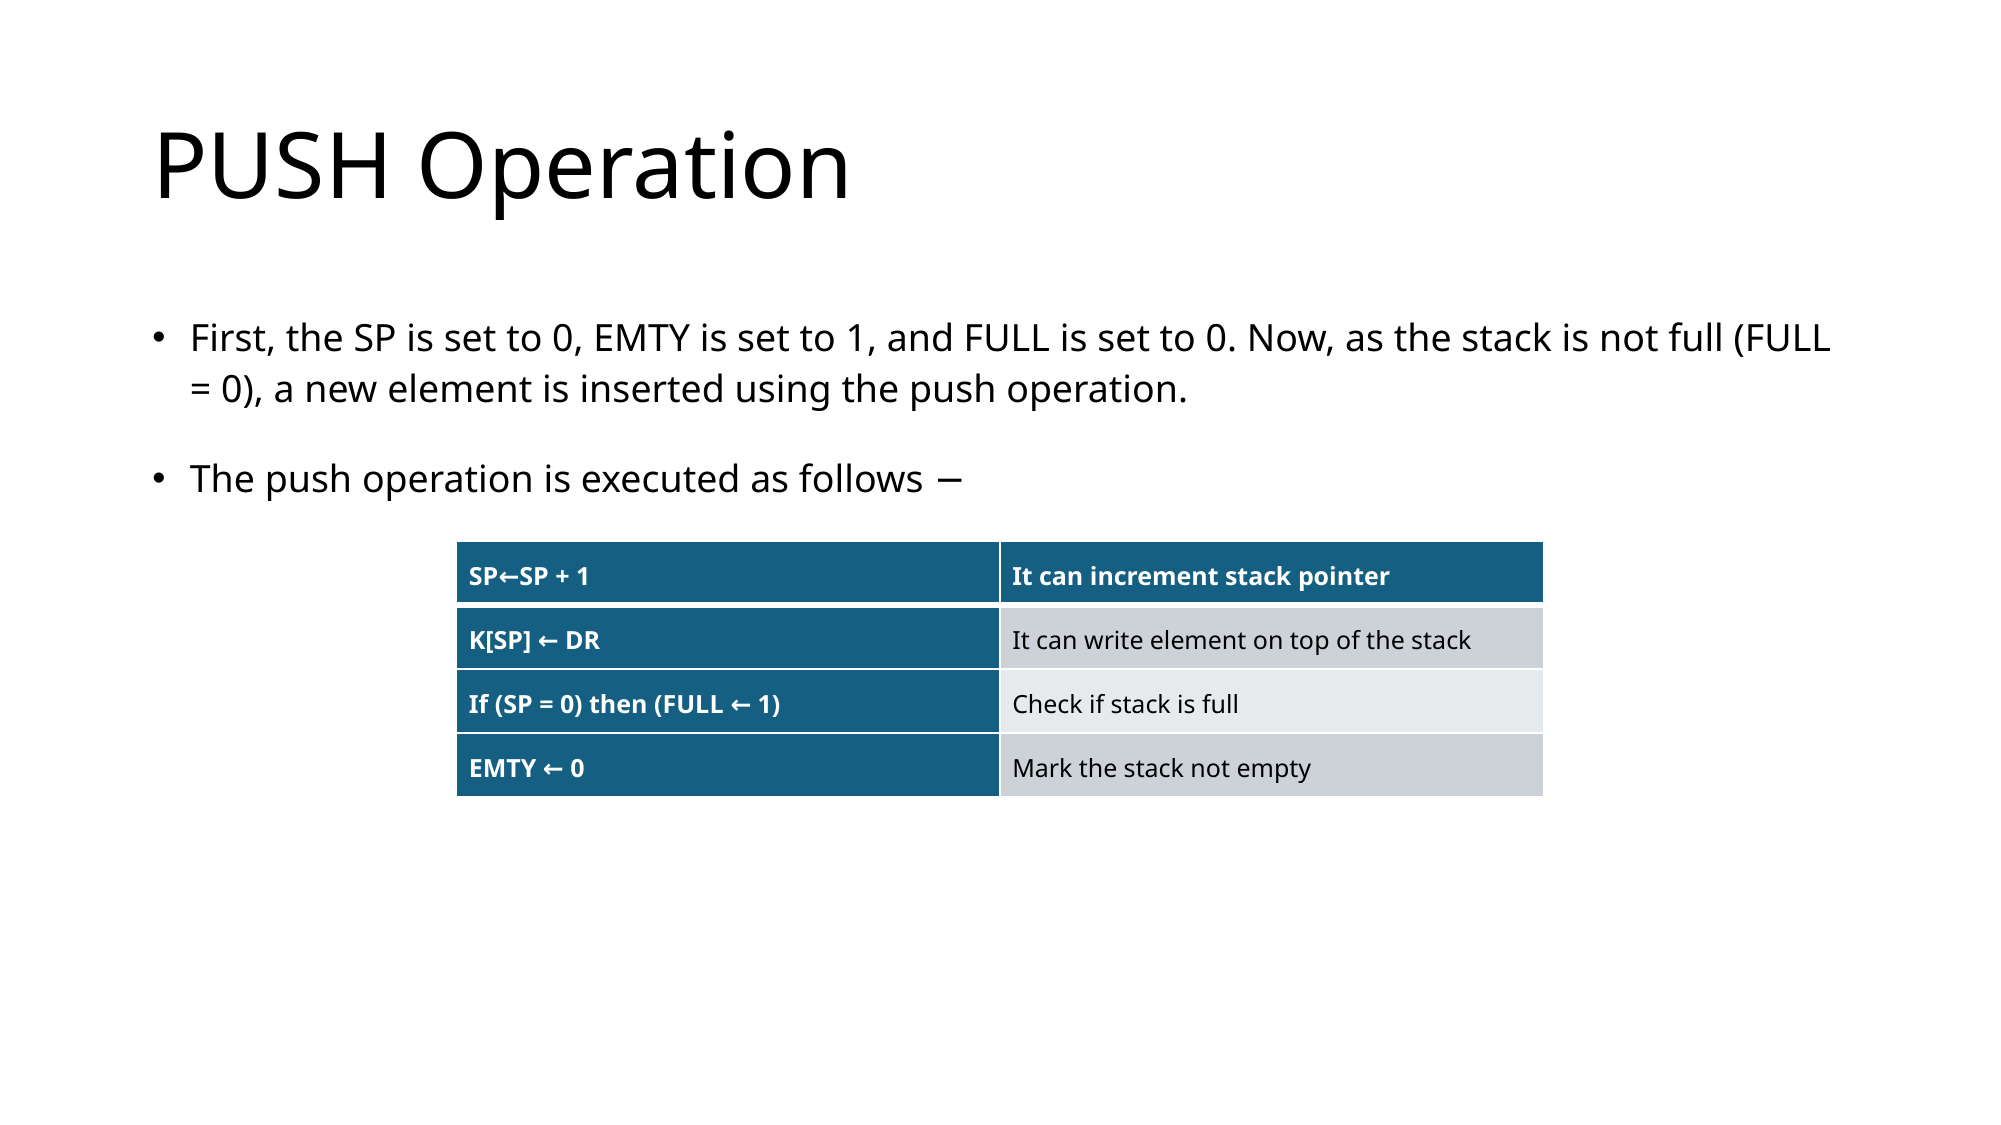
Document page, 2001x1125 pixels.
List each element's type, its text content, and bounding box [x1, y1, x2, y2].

table_cell Check if stack is full [1001, 670, 1543, 732]
table_cell K[SP] ← DR [457, 608, 999, 668]
table_cell If (SP = 0) then (FULL ← 1) [457, 670, 999, 732]
table_header It can increment stack pointer [1001, 542, 1543, 602]
table_cell EMTY ← 0 [457, 734, 999, 796]
table_cell It can write element on top of the stack [1001, 608, 1543, 668]
list First, the SP is set to 0, EMTY is set to 1, and FULL is set to 0. Now, as the stack is not full (FULL = 0), a new element is inserted using the push operation. The push operation is executed as follows − [137, 299, 1863, 1014]
title PUSH Operation [137, 59, 1863, 278]
table_cell Mark the stack not empty [1001, 734, 1543, 796]
table_header SP←SP + 1 [457, 542, 999, 602]
